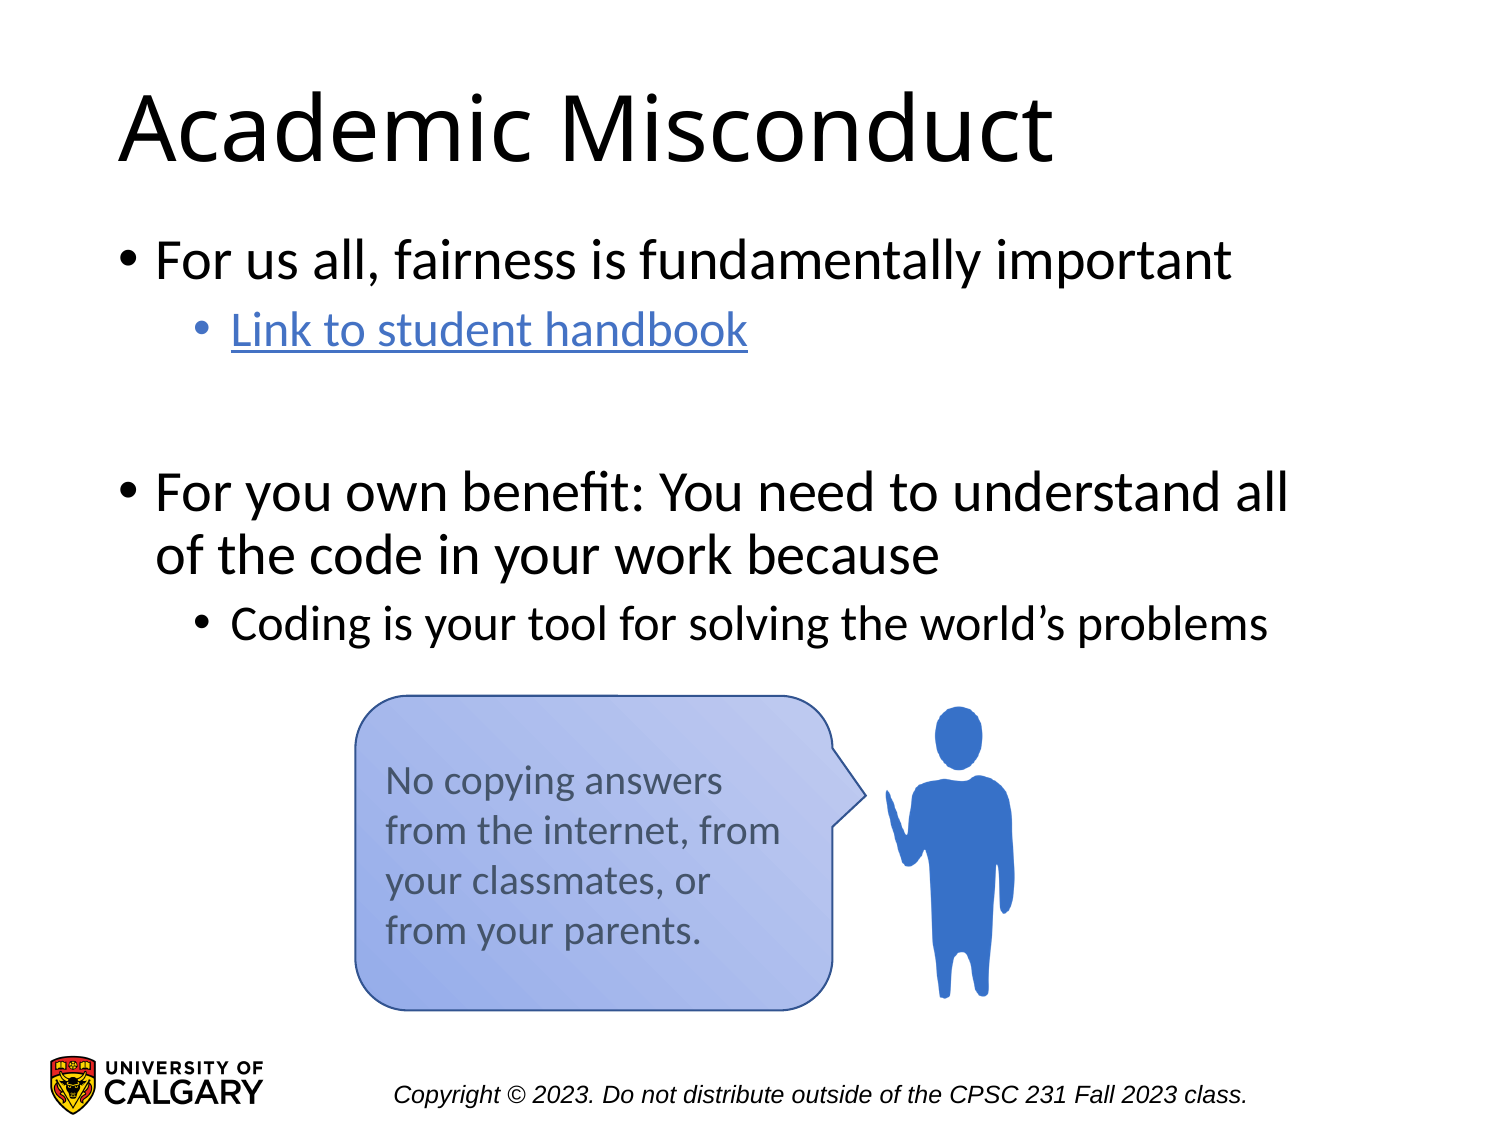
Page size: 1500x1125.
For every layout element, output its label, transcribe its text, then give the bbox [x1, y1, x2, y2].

picture [26, 1037, 287, 1125]
list For us all, fairness is fundamentally important Link to student handbook For you own benefit: You need to understand all of the code in your work because Coding is your tool for solving the world’s problems [103, 222, 1335, 1014]
picture [877, 695, 1034, 1011]
title Academic Misconduct [103, 59, 1397, 204]
text_box No copying answers from the internet, from your classmates, or from your parents. [354, 694, 868, 1012]
